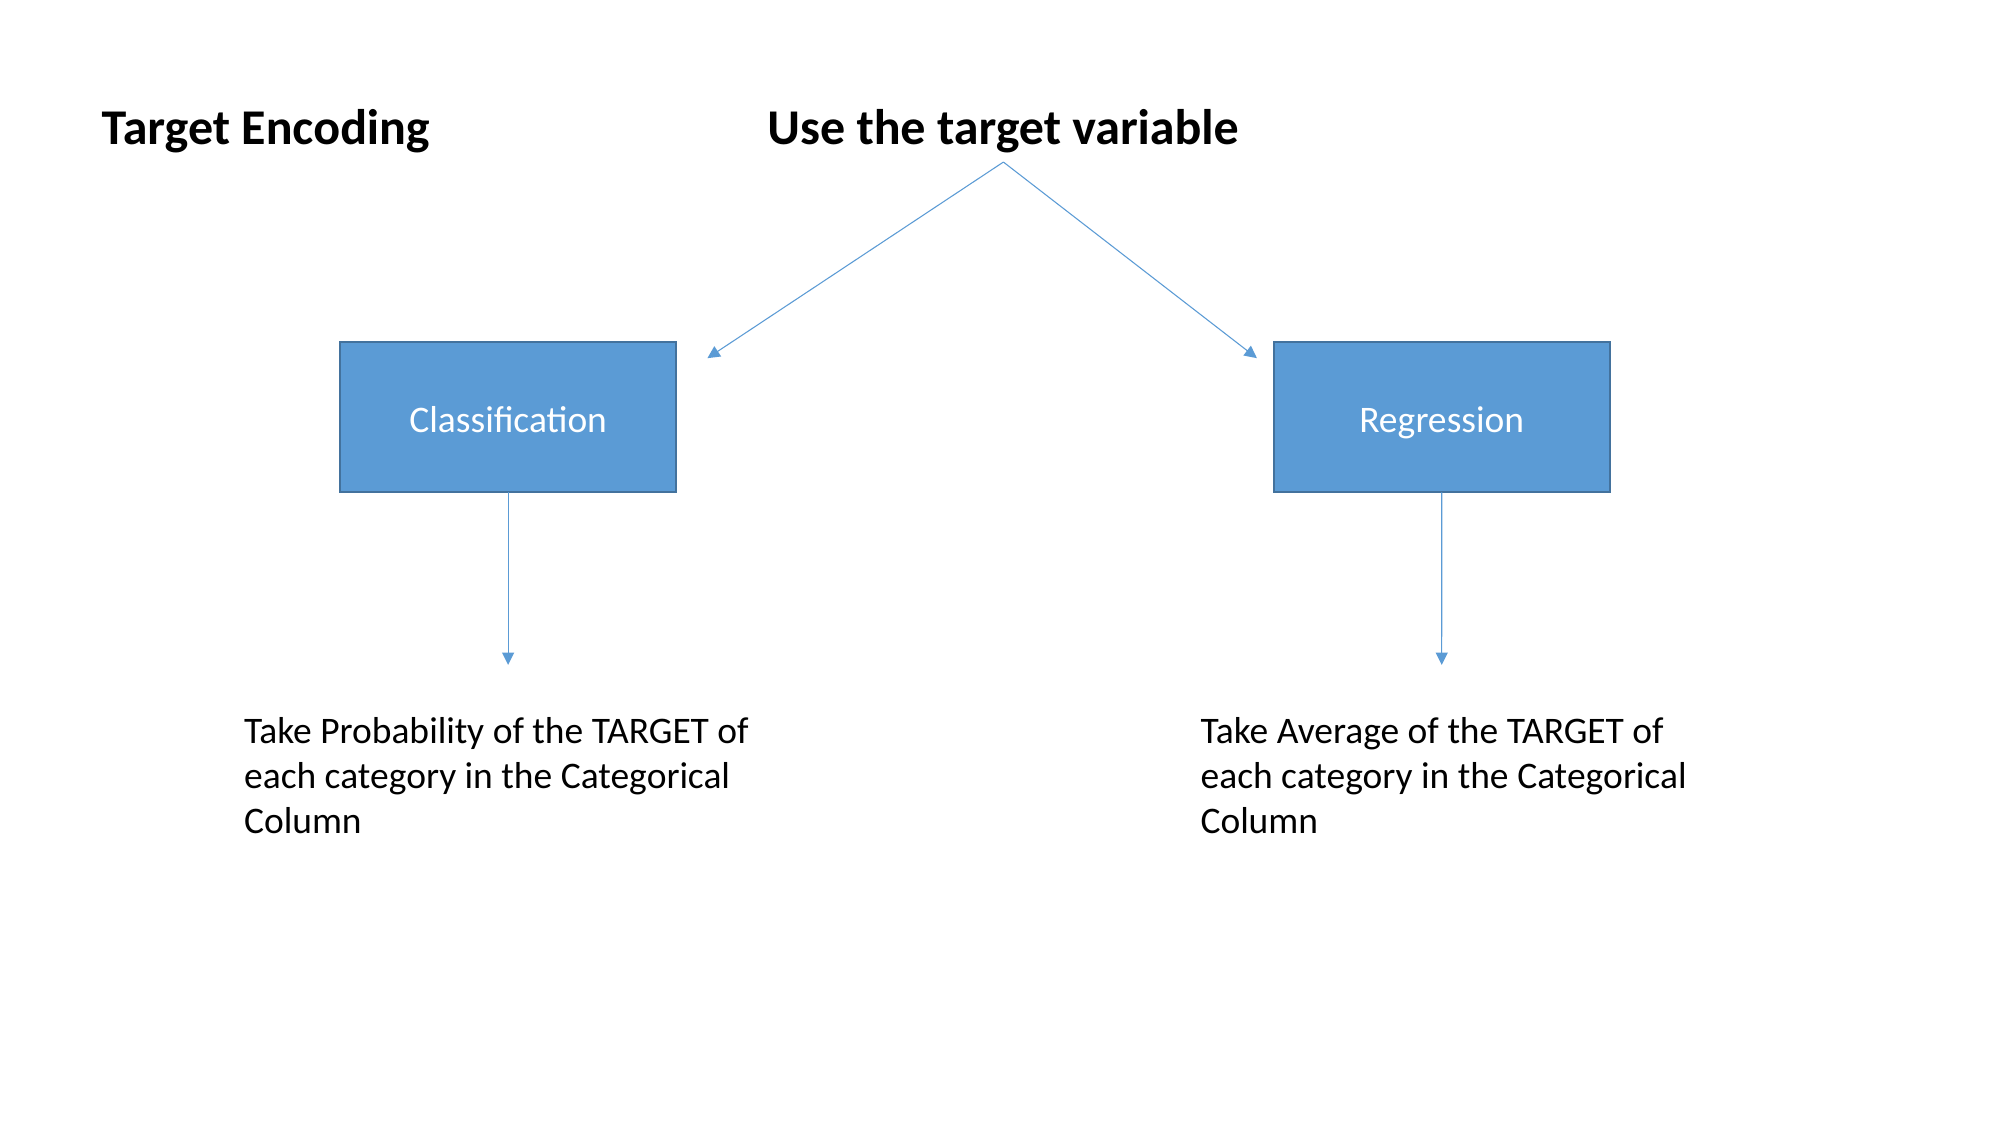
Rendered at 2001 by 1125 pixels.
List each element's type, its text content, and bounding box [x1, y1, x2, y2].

text_box Take Average of the TARGET of each category in the Categorical Column [1185, 698, 1744, 849]
text_box Take Probability of the TARGET of each category in the Categorical Column [229, 698, 787, 849]
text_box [707, 163, 1003, 359]
text_box Regression [1273, 341, 1611, 493]
text_box Classification [339, 341, 677, 493]
text_box Use the target variable [752, 87, 1255, 162]
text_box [1003, 163, 1257, 359]
text_box Target Encoding [86, 87, 445, 162]
